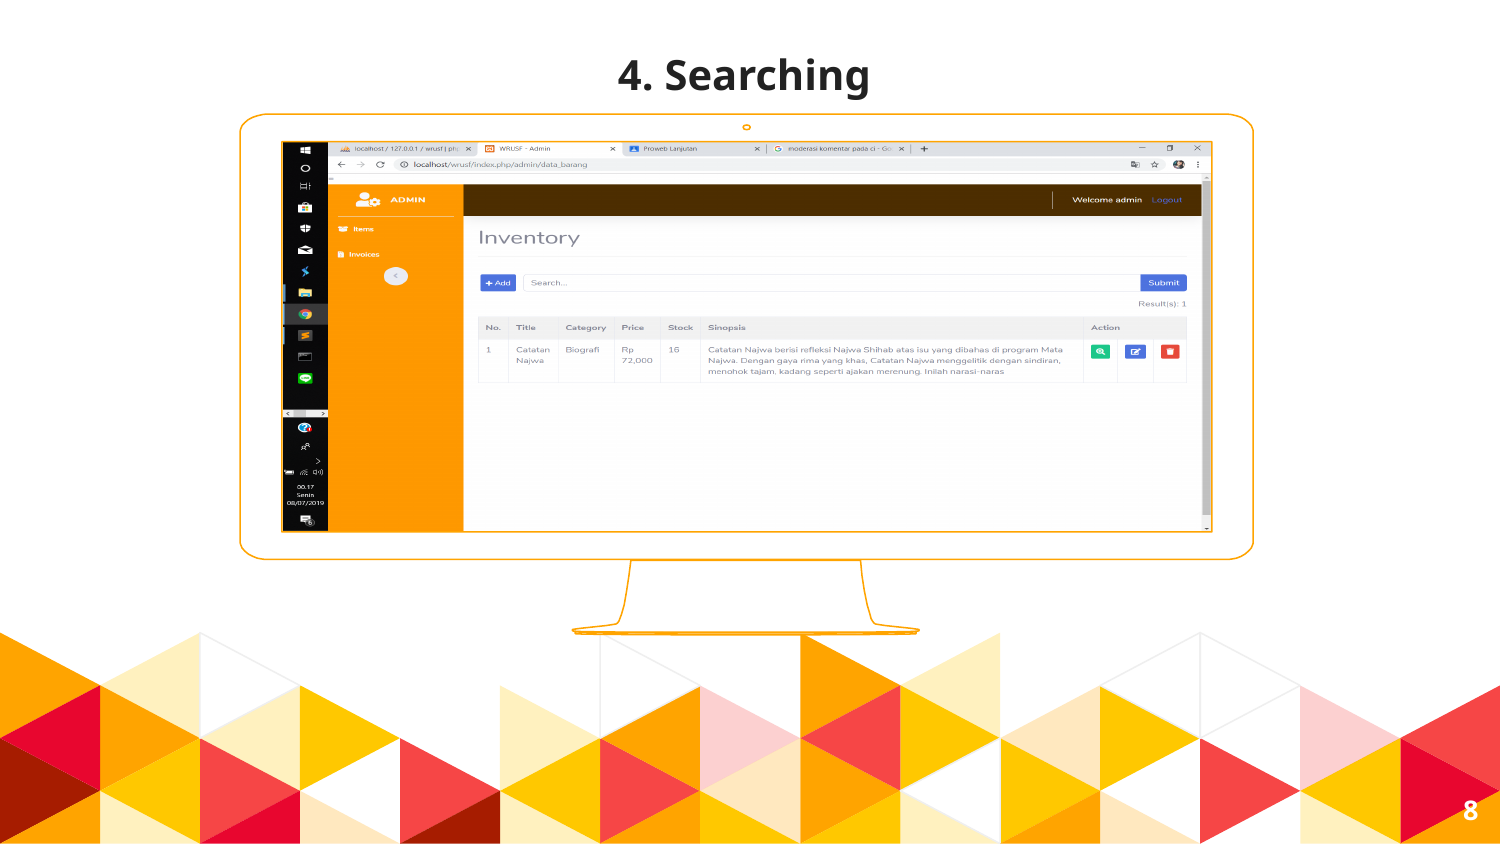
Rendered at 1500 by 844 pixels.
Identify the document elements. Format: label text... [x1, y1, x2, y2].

slide_number 8 [1403, 779, 1494, 844]
picture [283, 140, 1211, 532]
text_box [240, 114, 1254, 635]
title 4. Searching [0, 0, 1500, 115]
